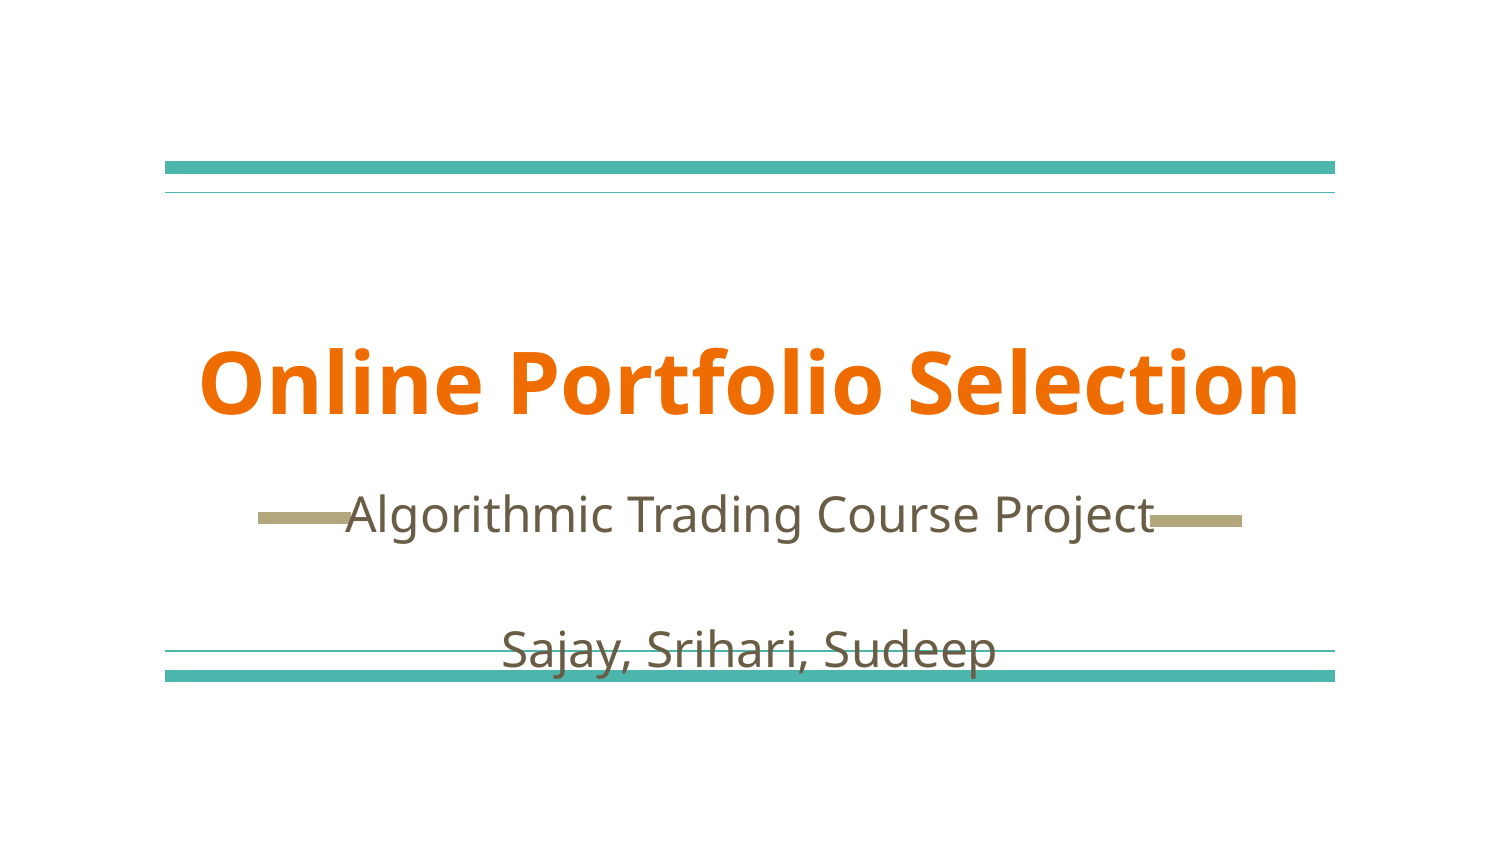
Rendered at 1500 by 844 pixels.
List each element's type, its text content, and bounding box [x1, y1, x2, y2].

title Online Portfolio Selection [164, 287, 1336, 456]
subtitle Algorithmic Trading Course Project Sajay, Srihari, Sudeep [51, 464, 1449, 700]
